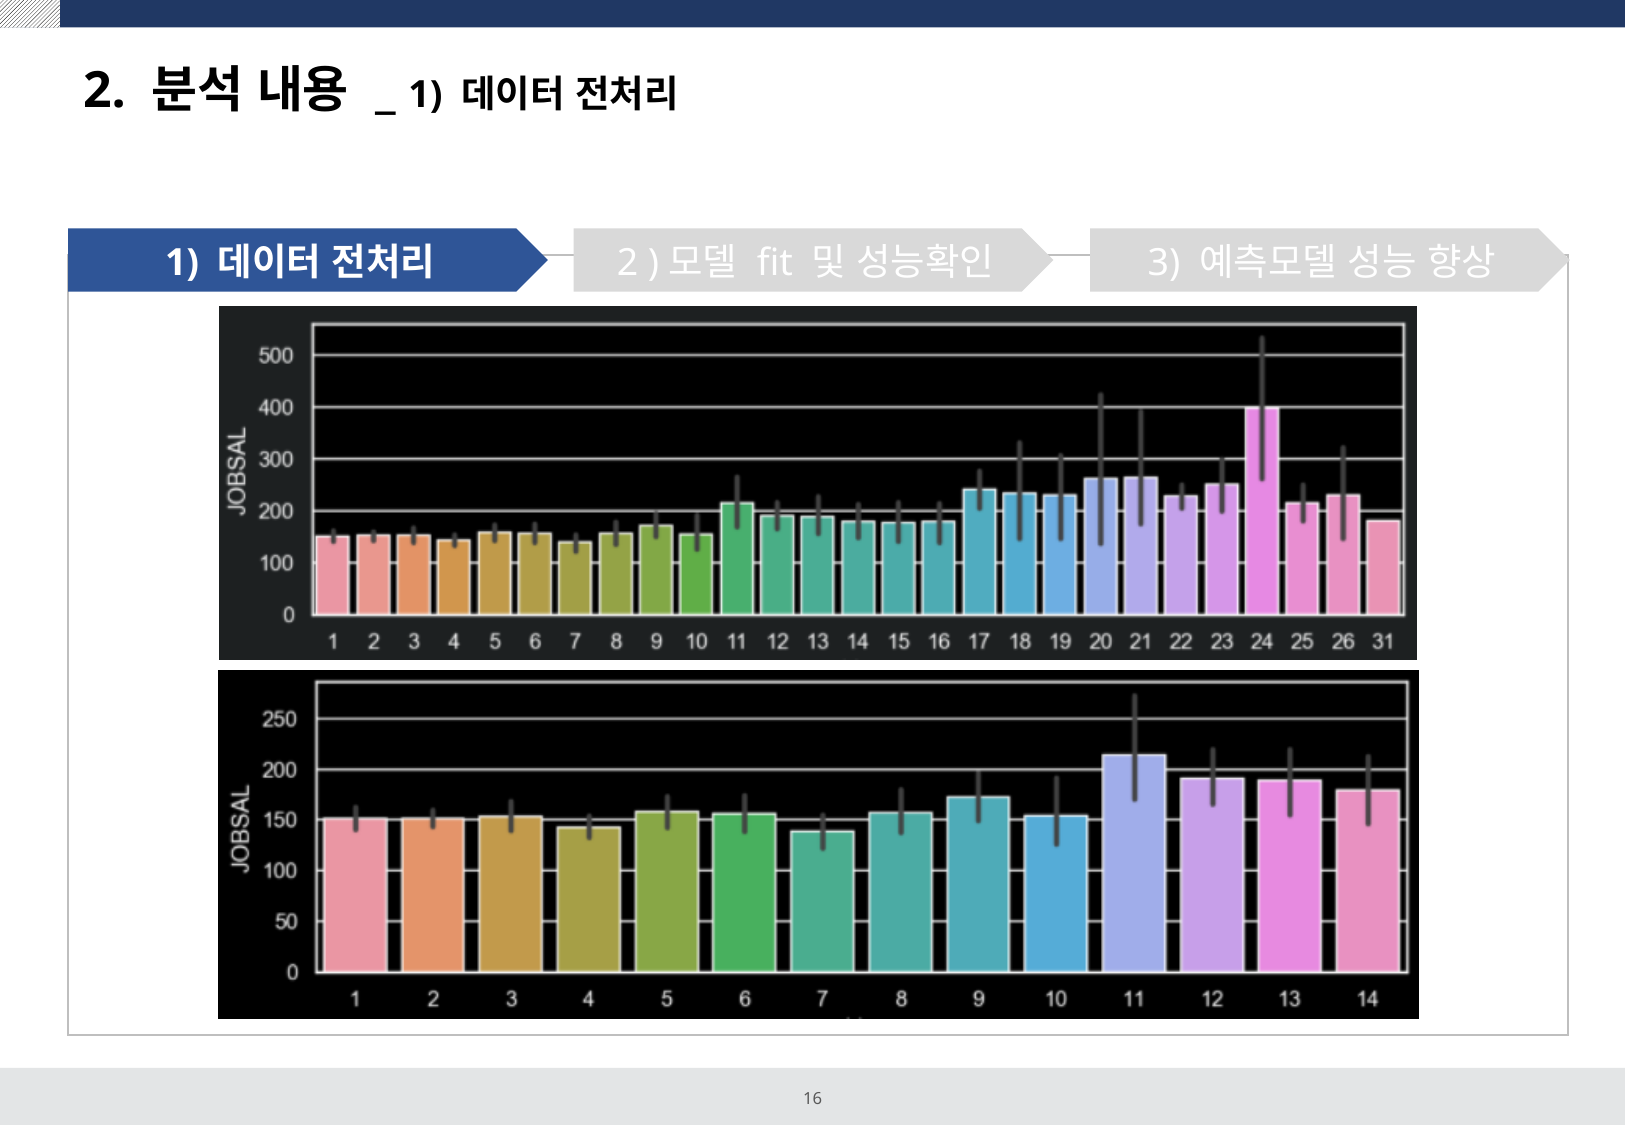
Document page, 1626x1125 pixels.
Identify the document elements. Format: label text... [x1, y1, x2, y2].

picture [219, 306, 1417, 660]
title 2. 분석 내용 _ 1) 데이터 전처리 [68, 44, 1569, 137]
picture [218, 670, 1419, 1019]
text_box [67, 254, 1569, 1036]
text_box 1) 데이터 전처리 [67, 227, 550, 293]
text_box 3) 예측모델 성능 향상 [1089, 227, 1572, 293]
text_box 2 )모델 fit 및 성능확인 [572, 227, 1055, 293]
